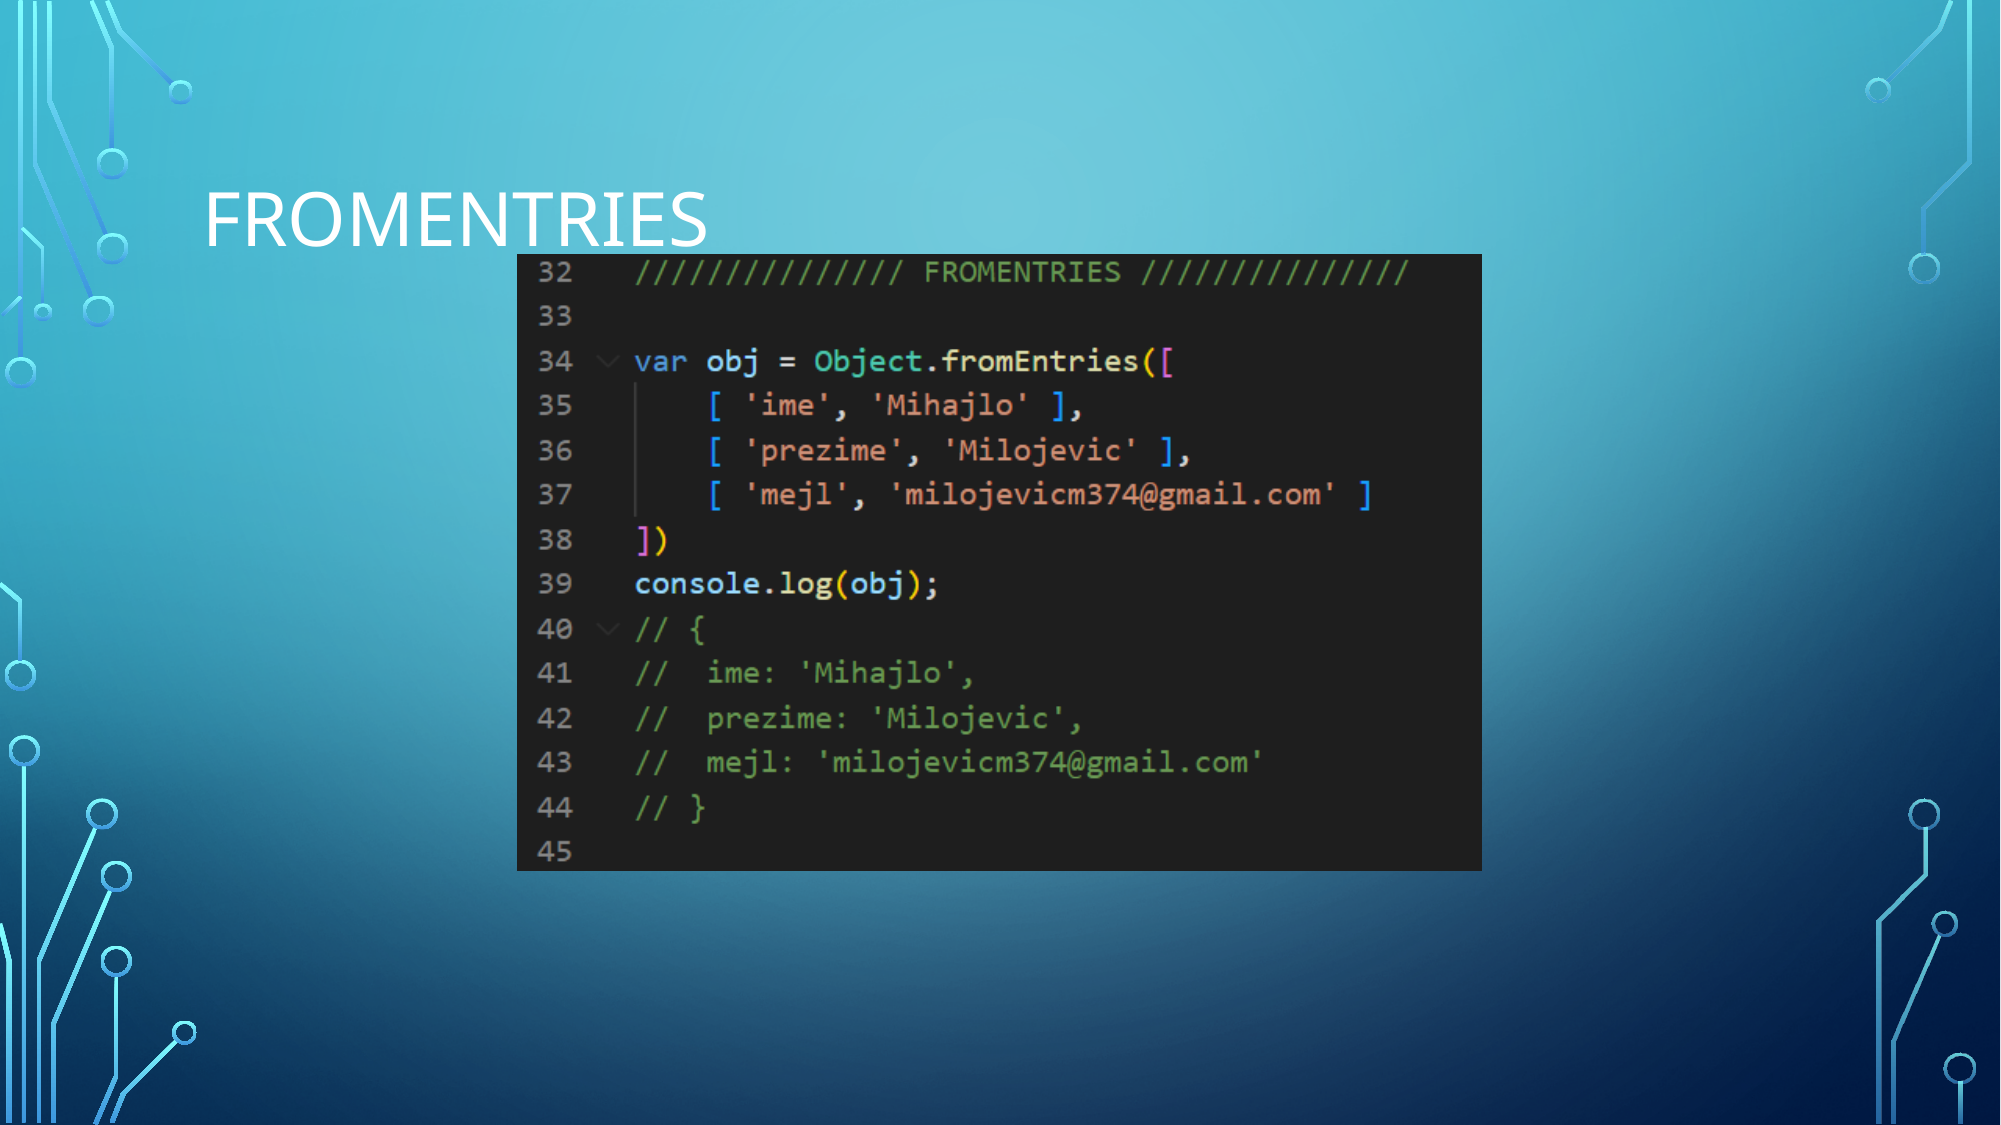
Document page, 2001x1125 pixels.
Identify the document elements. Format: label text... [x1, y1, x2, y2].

title fromentries [187, 101, 1813, 344]
picture [517, 254, 1483, 871]
